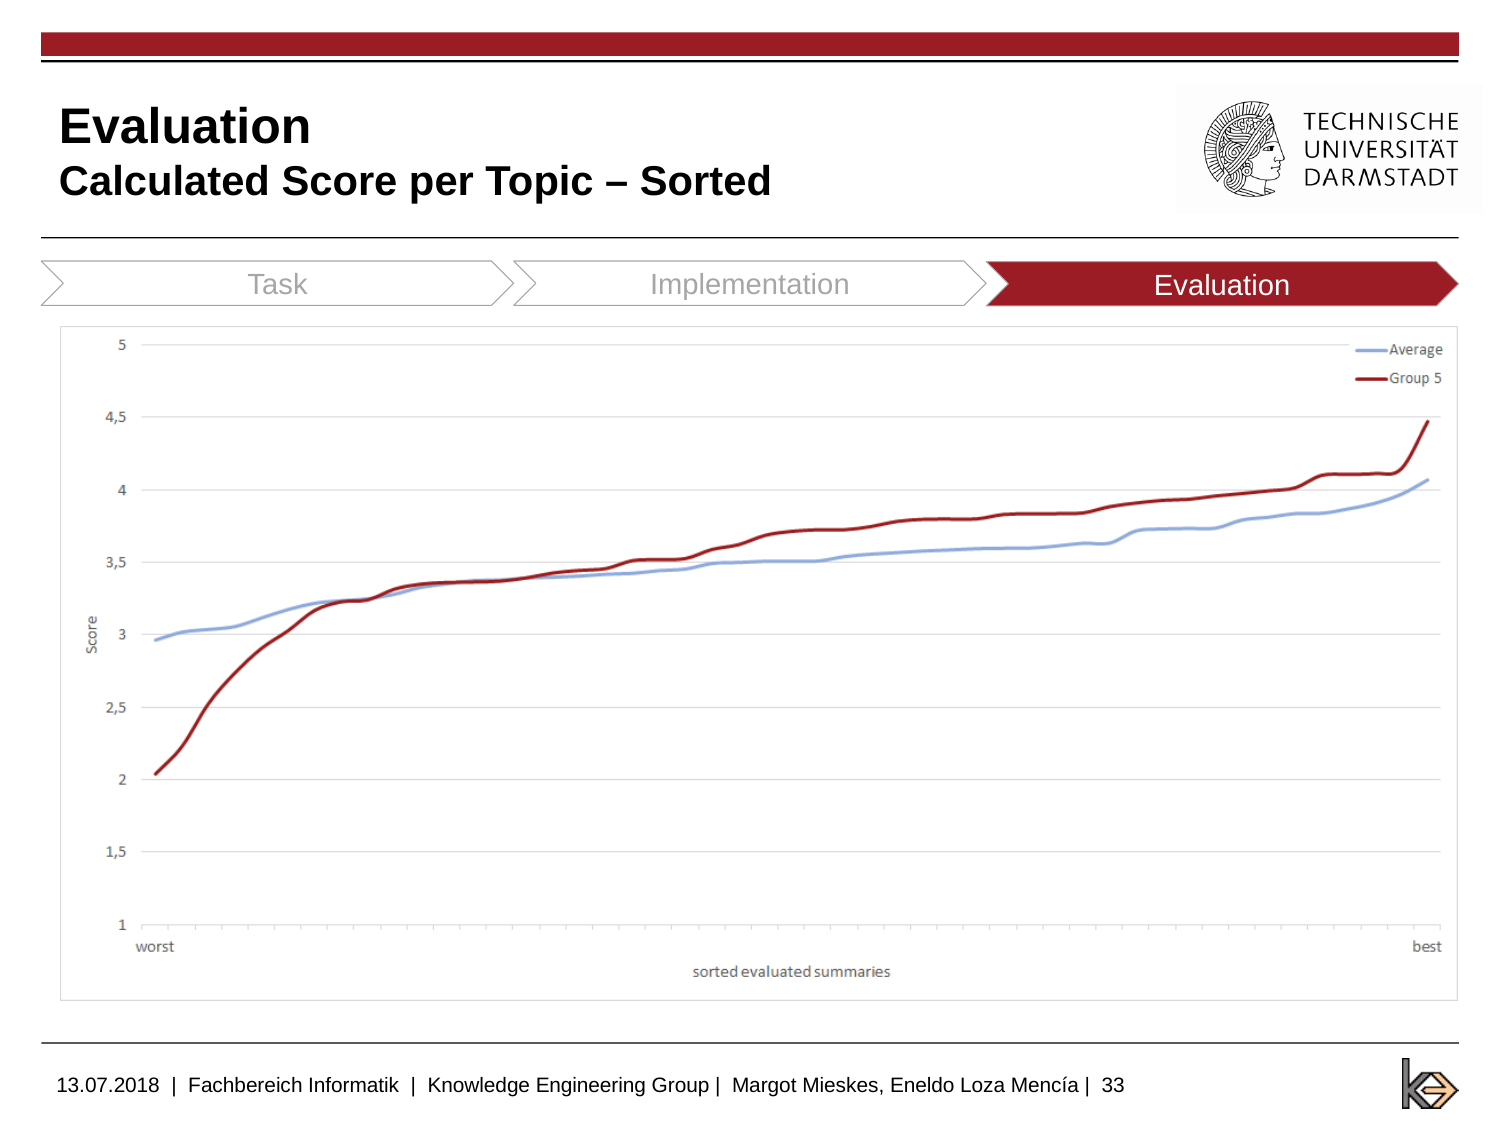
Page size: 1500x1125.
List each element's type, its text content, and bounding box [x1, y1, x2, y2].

text_box Task [39, 258, 516, 308]
picture [1402, 1058, 1459, 1109]
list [60, 326, 1458, 1001]
text_box Implementation [511, 258, 989, 308]
picture [1175, 84, 1483, 214]
text_box Evaluation [984, 259, 1461, 309]
title Evaluation Calculated Score per Topic – Sorted [58, 79, 1149, 218]
